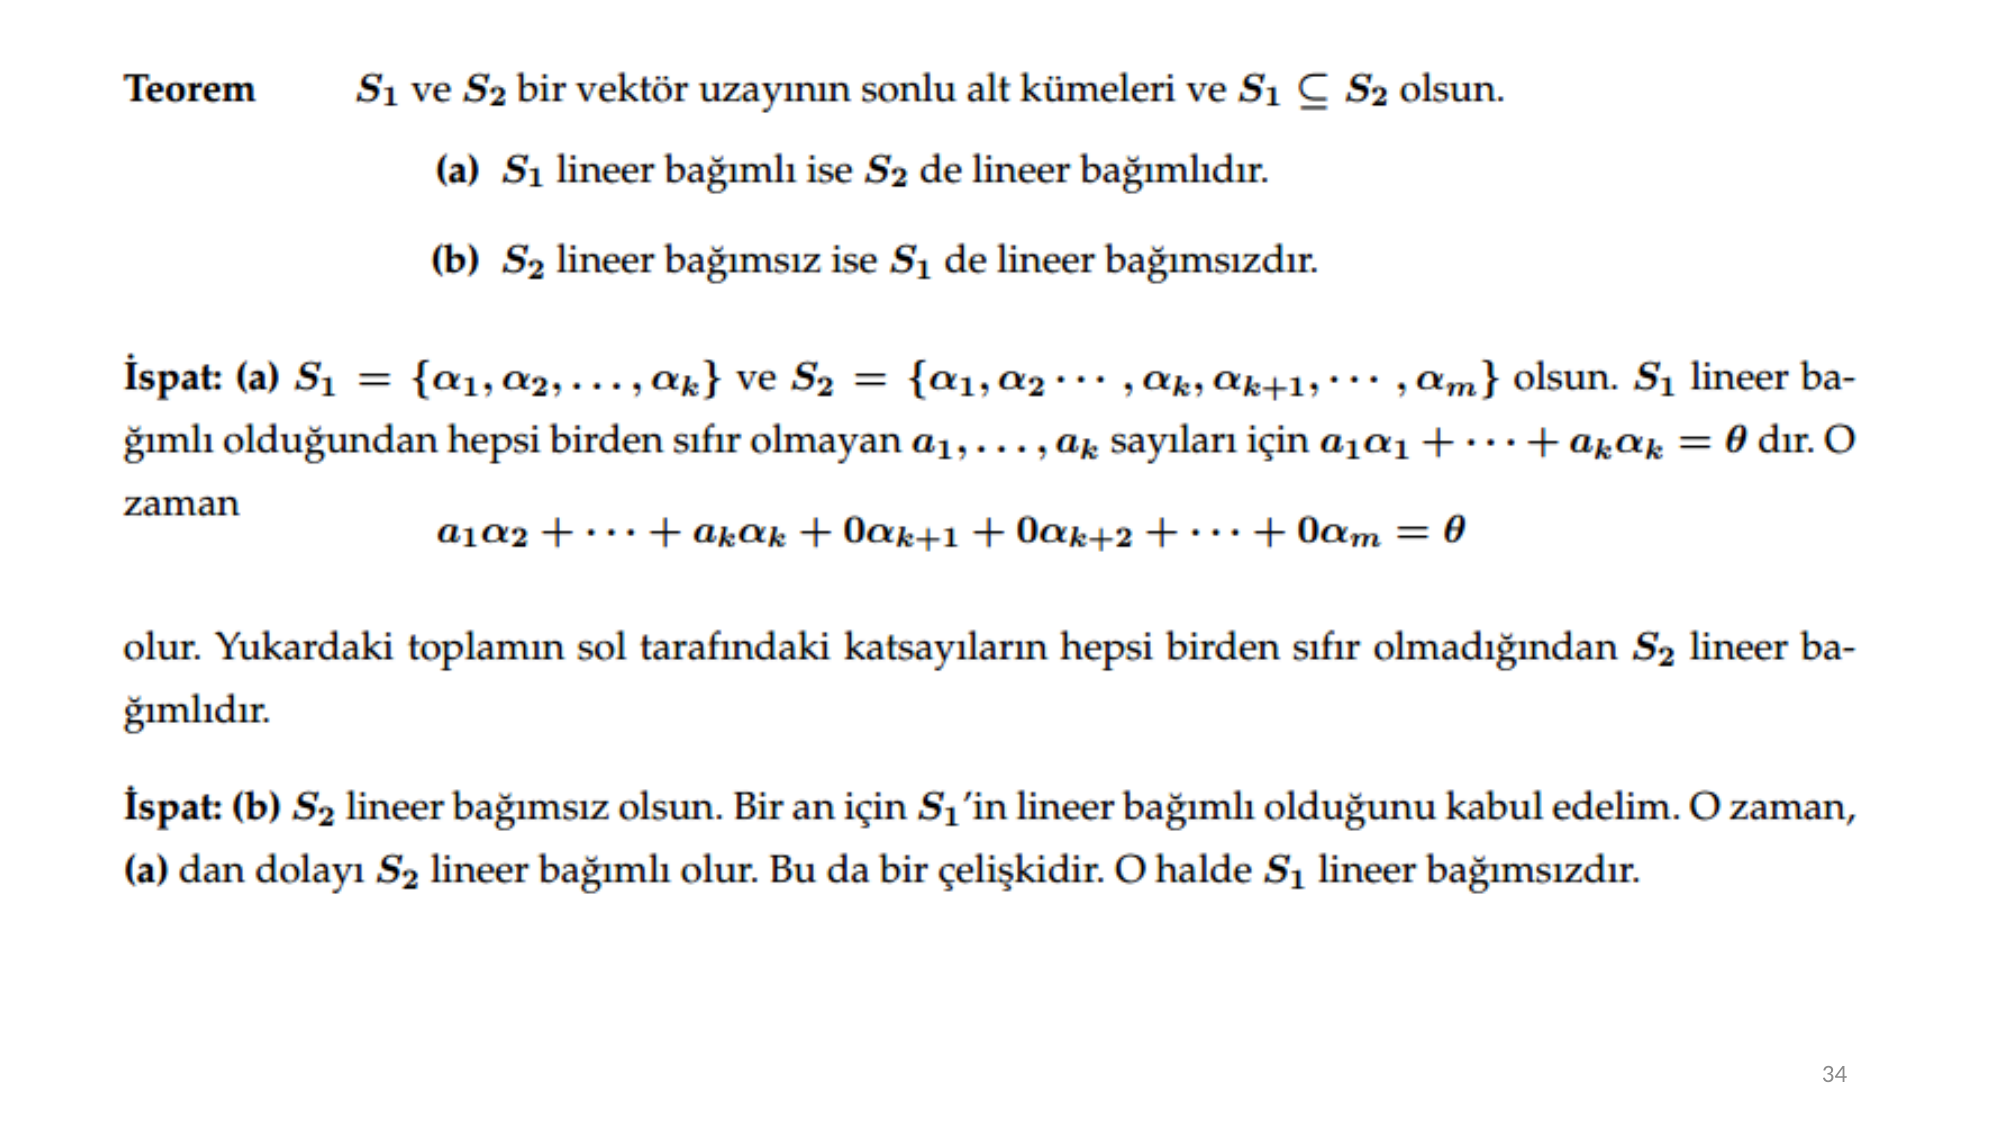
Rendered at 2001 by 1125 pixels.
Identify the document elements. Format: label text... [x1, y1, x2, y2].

slide_number 34 [1412, 1042, 1863, 1103]
picture [115, 59, 1870, 903]
